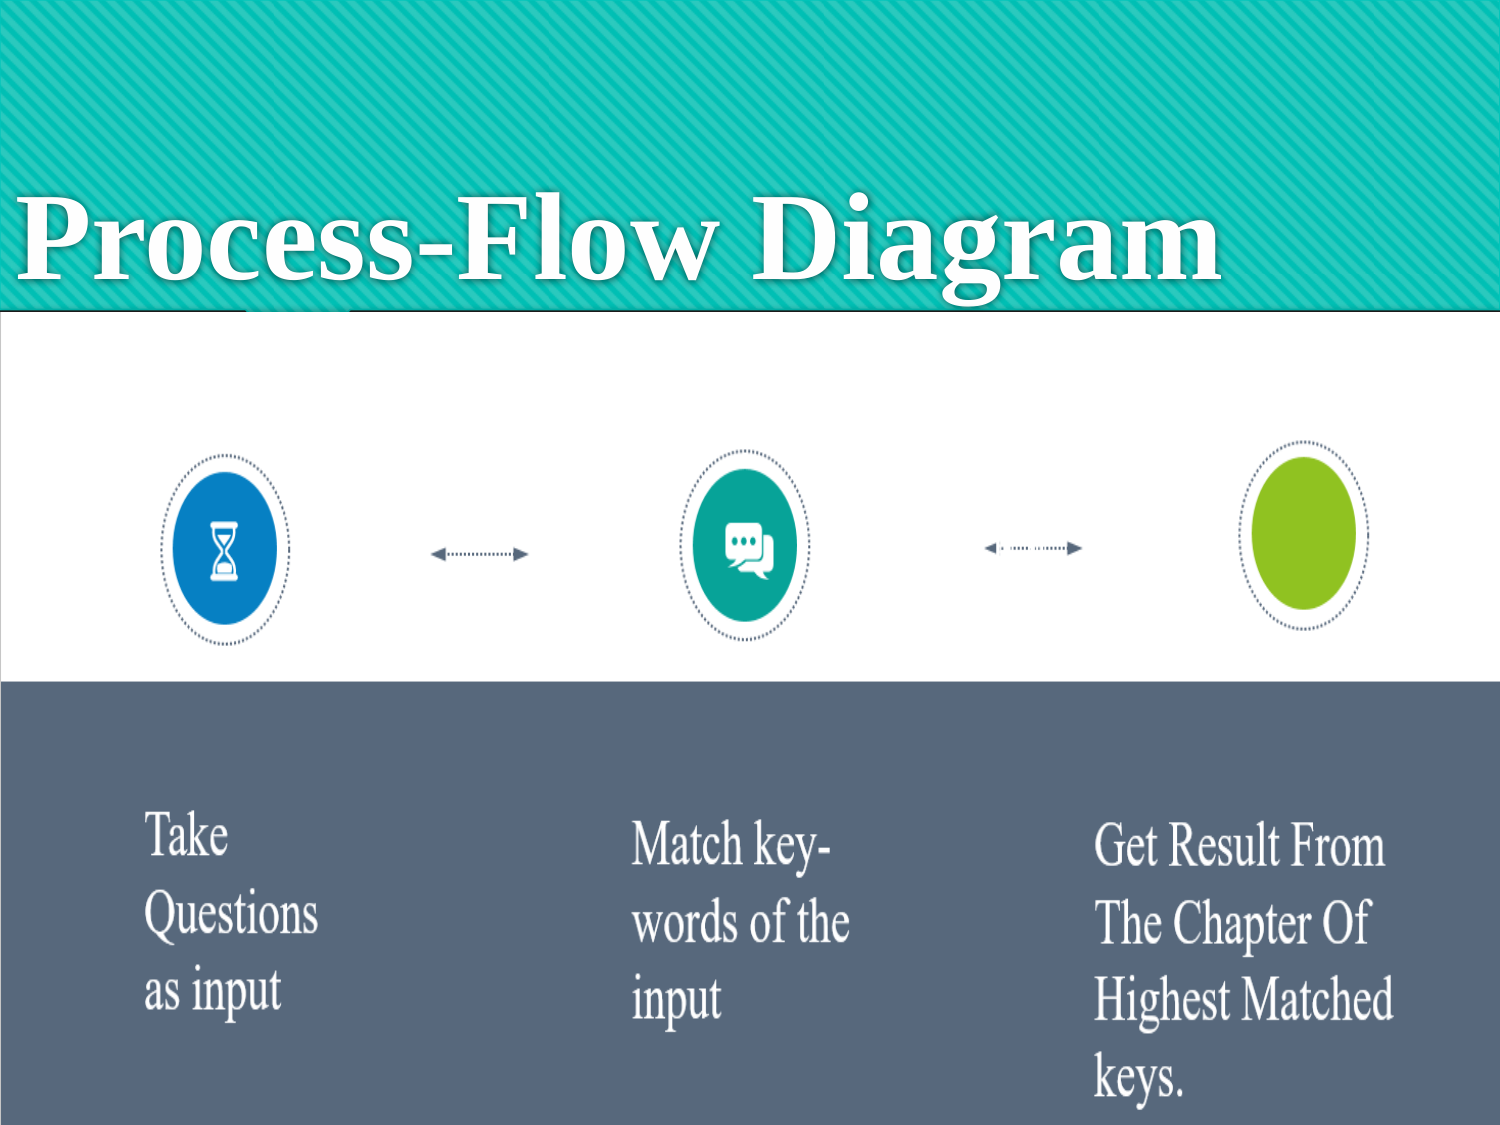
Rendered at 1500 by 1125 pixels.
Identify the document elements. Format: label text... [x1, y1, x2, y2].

title Process-Flow Diagram [0, 0, 1500, 307]
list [0, 312, 1500, 1125]
